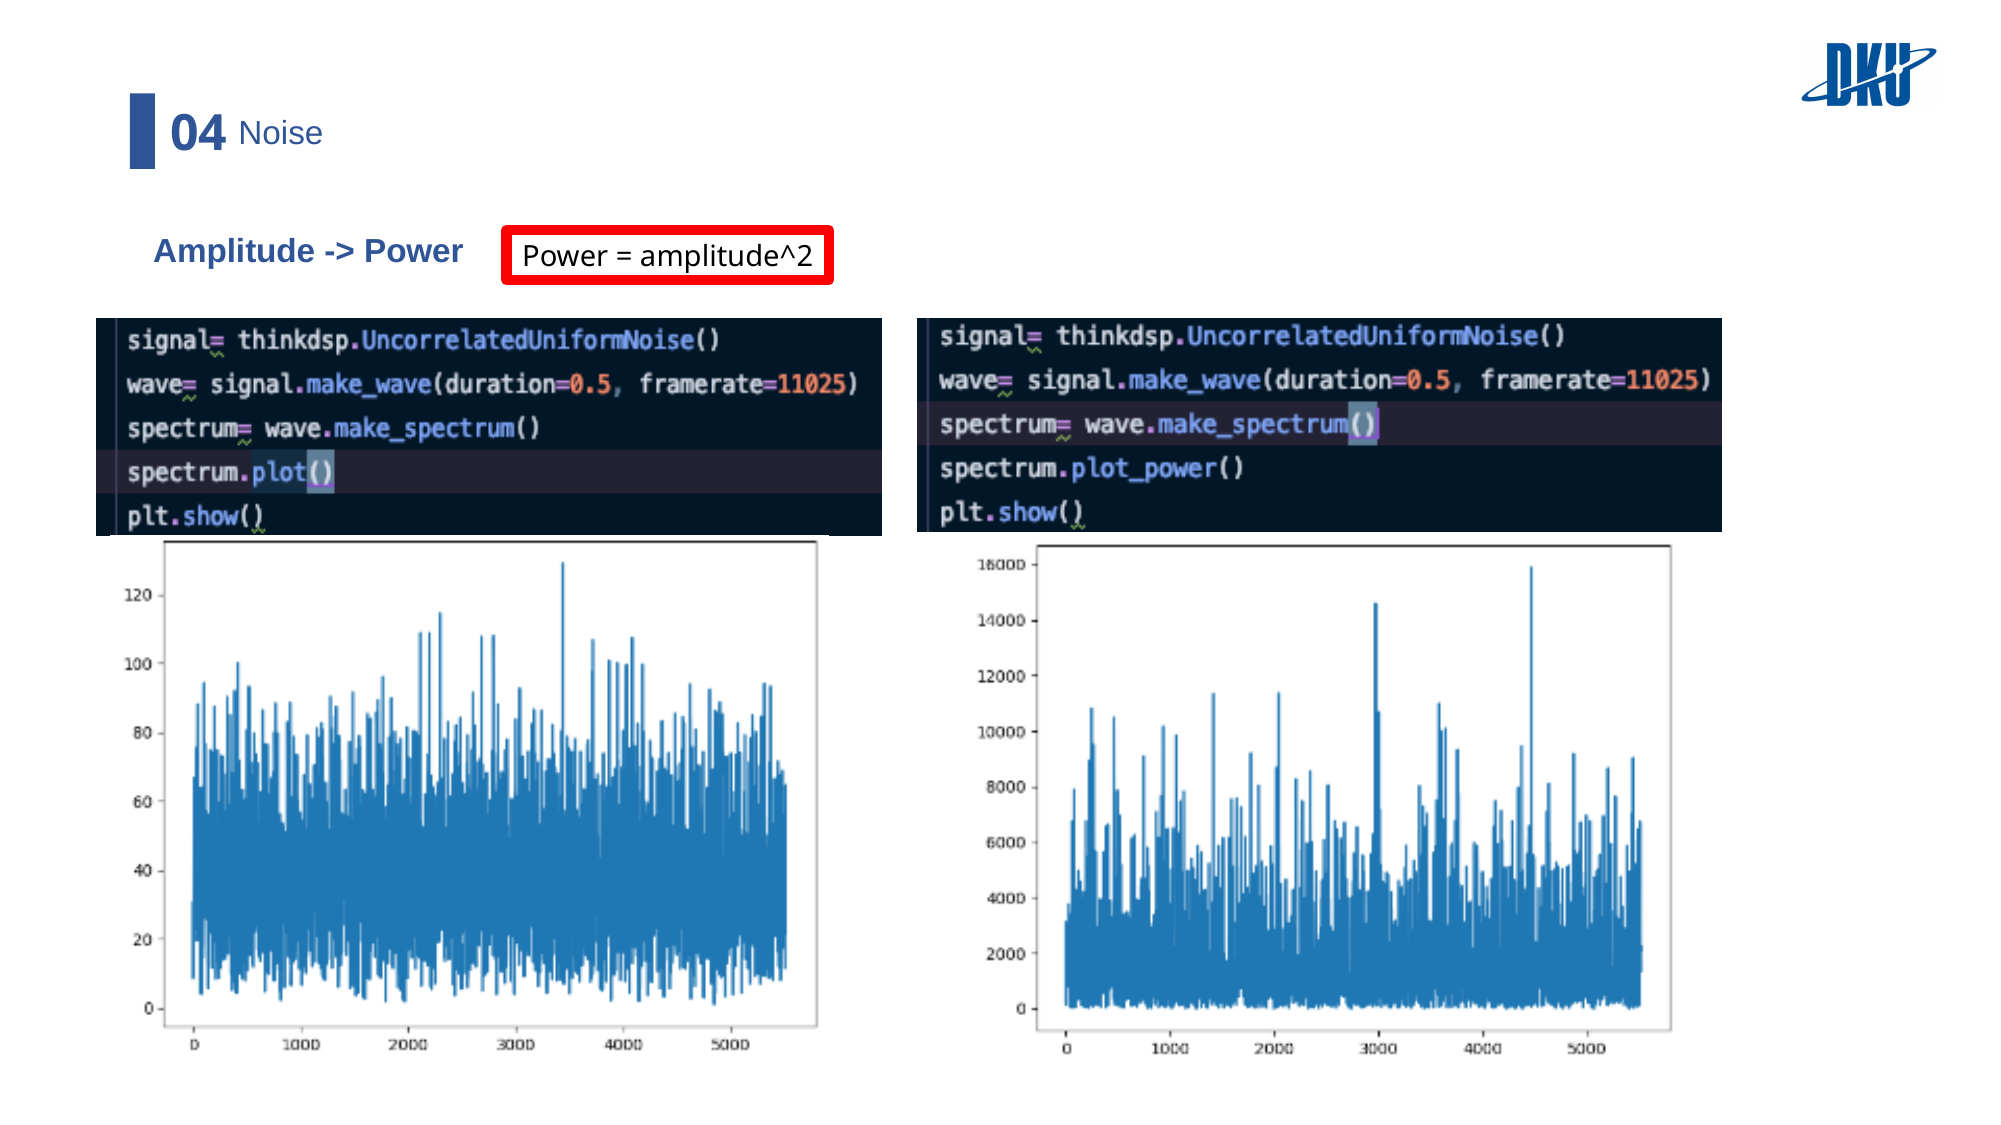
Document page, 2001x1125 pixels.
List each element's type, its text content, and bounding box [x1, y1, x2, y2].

picture [1799, 41, 1941, 108]
picture [959, 535, 1681, 1067]
picture [96, 318, 882, 1063]
text_box Power = amplitude^2 [506, 230, 829, 280]
text_box Amplitude -> Power [138, 222, 480, 277]
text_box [129, 93, 340, 169]
text_box [132, 287, 1845, 384]
picture [917, 318, 1722, 532]
